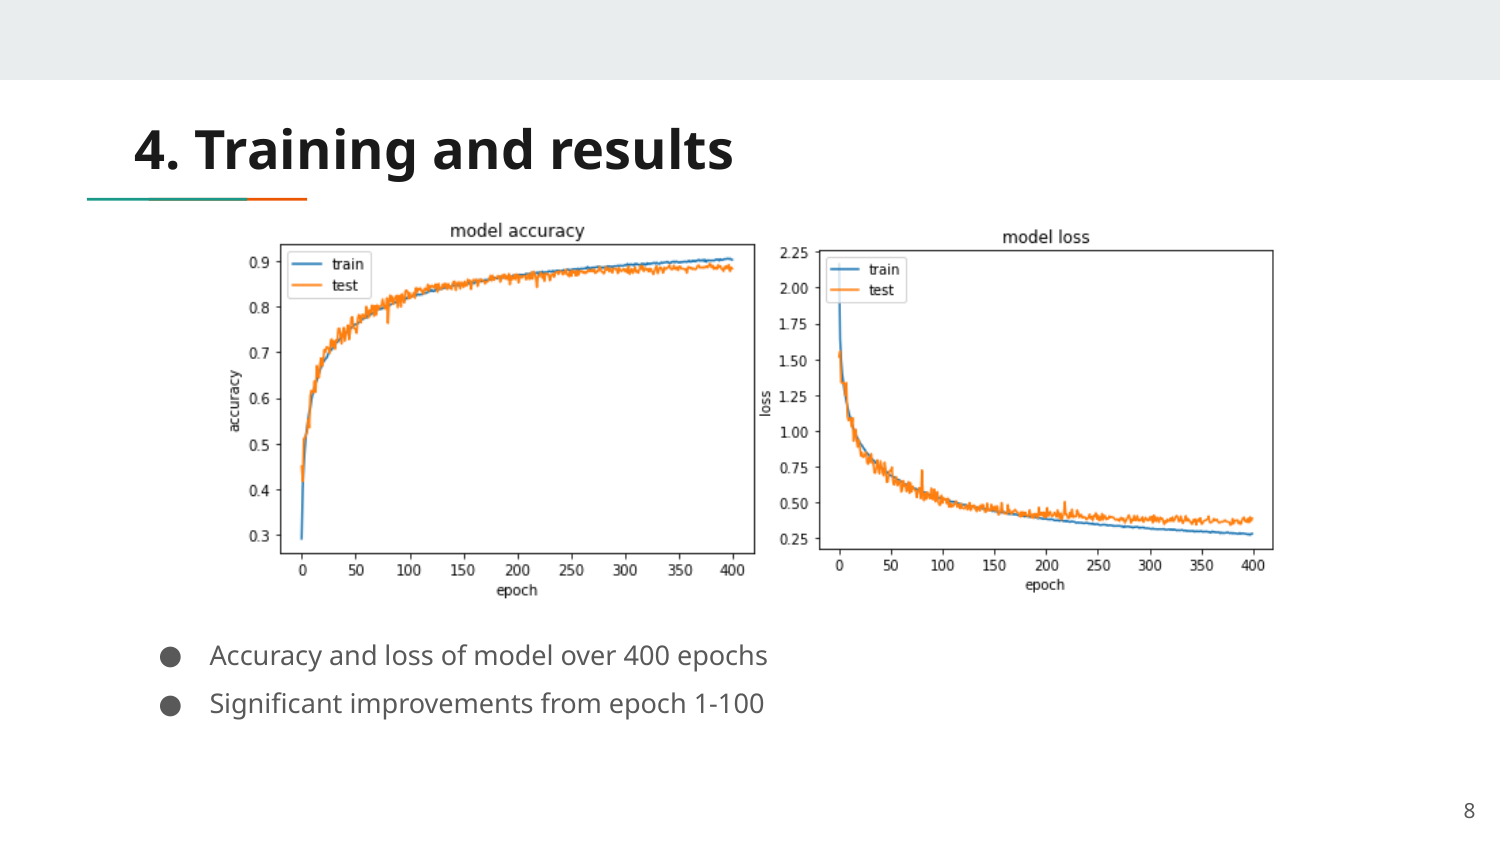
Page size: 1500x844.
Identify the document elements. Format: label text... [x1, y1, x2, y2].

picture [218, 213, 1282, 607]
list Accuracy and loss of model over 400 epochs Significant improvements from epoch 1-100 [119, 606, 1381, 783]
title 4. Training and results [119, 100, 1381, 189]
slide_number 8 [1400, 779, 1491, 844]
